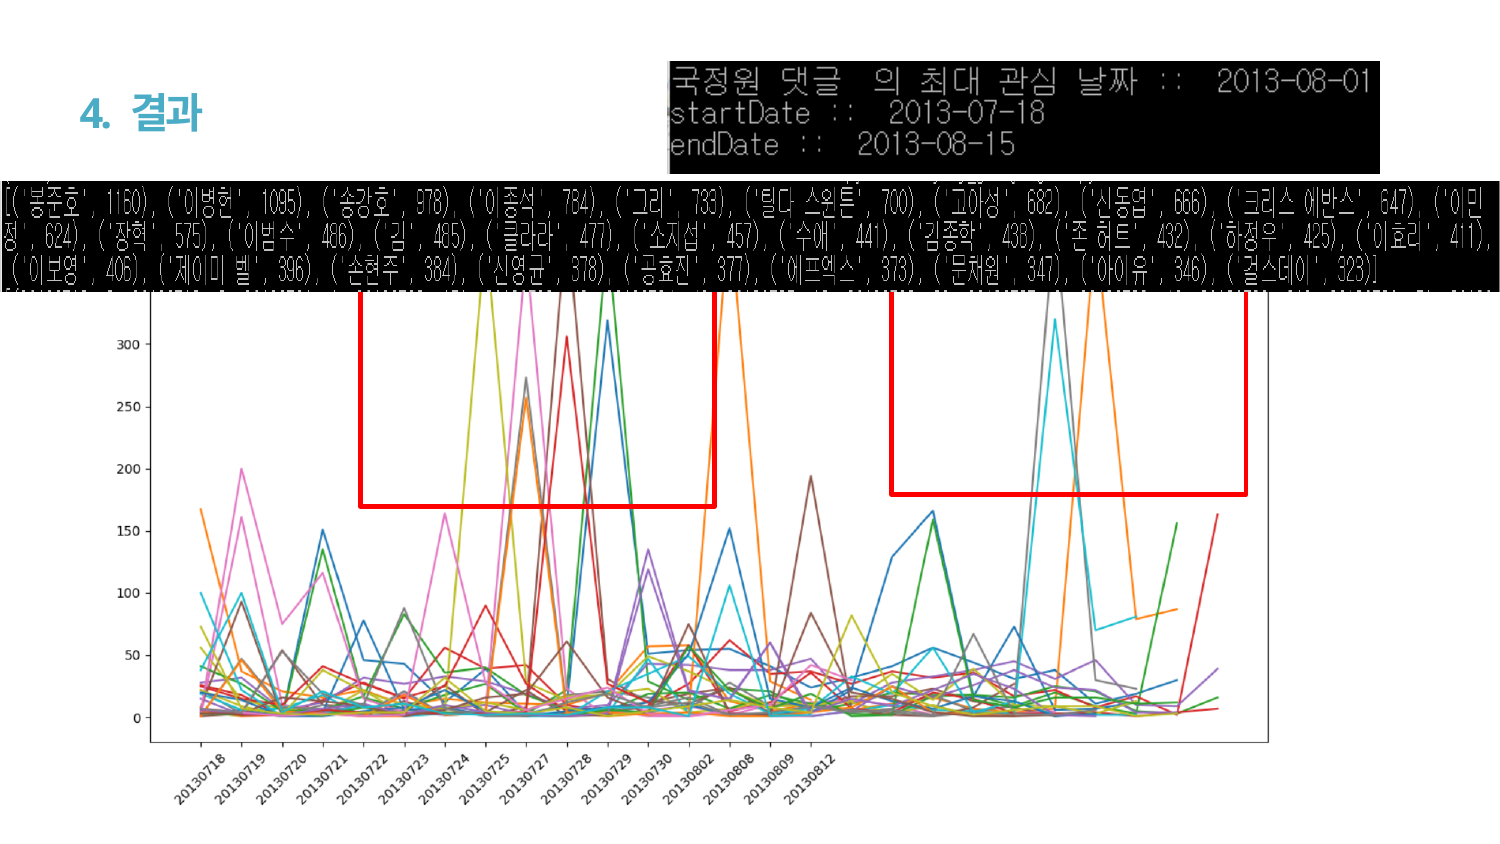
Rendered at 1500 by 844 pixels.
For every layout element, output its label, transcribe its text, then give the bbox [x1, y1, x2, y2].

text_box 4. 결과 [64, 79, 420, 145]
picture [0, 61, 1500, 812]
